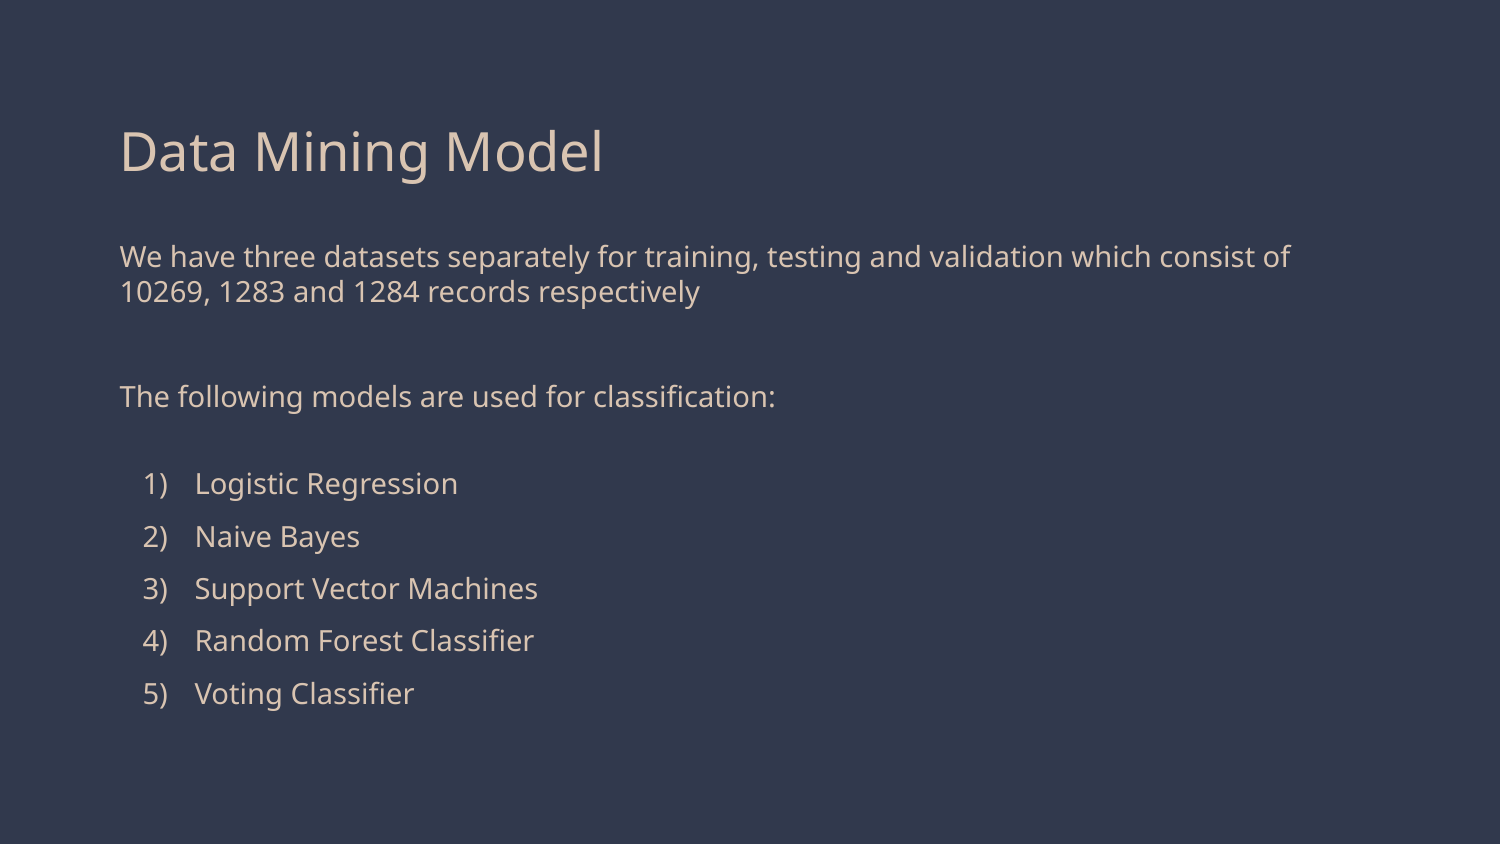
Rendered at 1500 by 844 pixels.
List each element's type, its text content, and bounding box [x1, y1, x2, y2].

text_box We have three datasets separately for training, testing and validation which consist of 10269, 1283 and 1284 records respectively The following models are used for classification: Logistic Regression Naive Bayes Support Vector Machines Random Forest Classifier Voting Classifier [104, 223, 1367, 726]
list Data Mining Model [104, 92, 980, 223]
